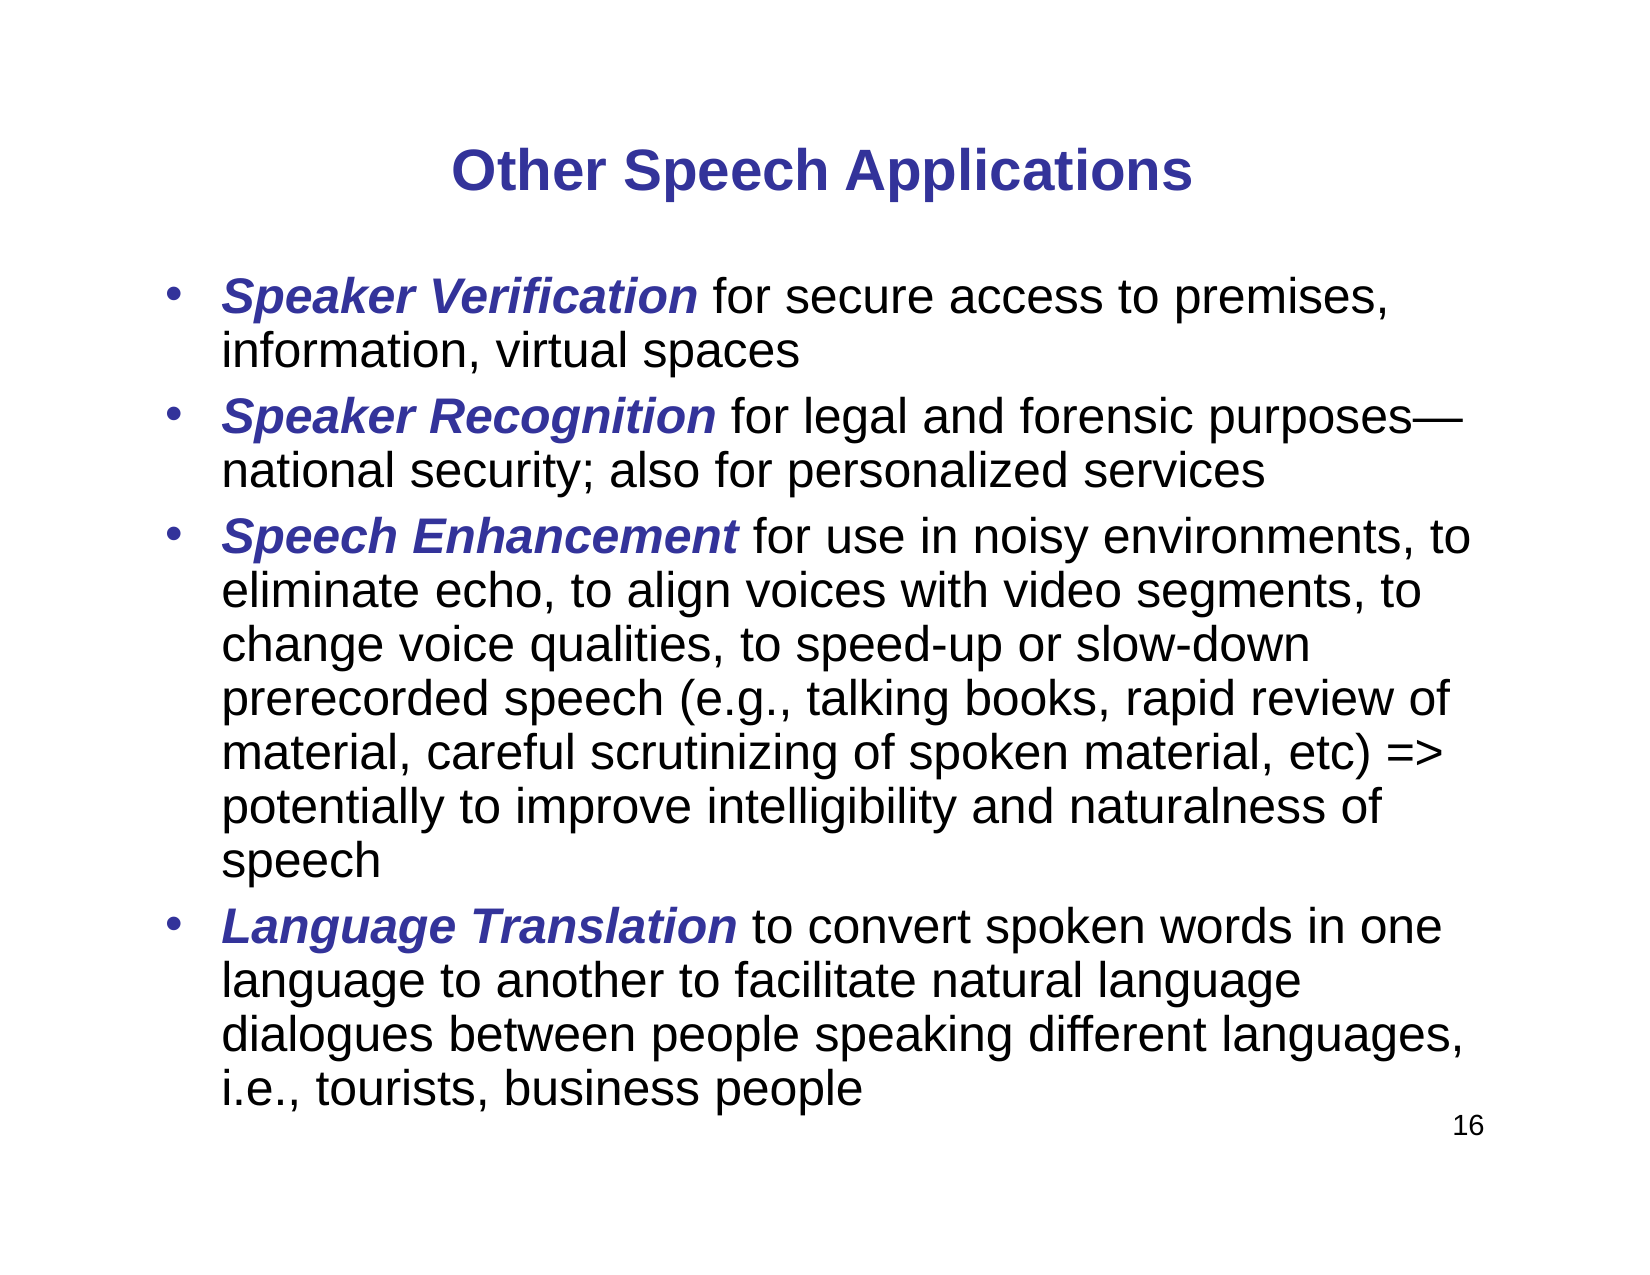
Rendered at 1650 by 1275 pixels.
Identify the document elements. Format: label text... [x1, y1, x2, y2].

text_box Other Speech Applications [449, 132, 1201, 204]
slide_number 16 [1448, 1106, 1489, 1143]
text_box Speaker Verification for secure access to premises, information, virtual spaces Speaker Recognition for legal and forensic purposes— national security; also for personalized services Speech Enhancement for use in noisy environments, to eliminate echo, to align voices with video segments, to change voice qualities, to speed-up or slow-down prerecorded speech (e.g., talking books, rapid review of material, careful scrutinizing of spoken material, etc) => potentially to improve intelligibility and naturalness of speech Language Translation to convert spoken words in one language to another to facilitate natural language dialogues between people speaking different languages, i.e., tourists, business people [162, 269, 1477, 1117]
